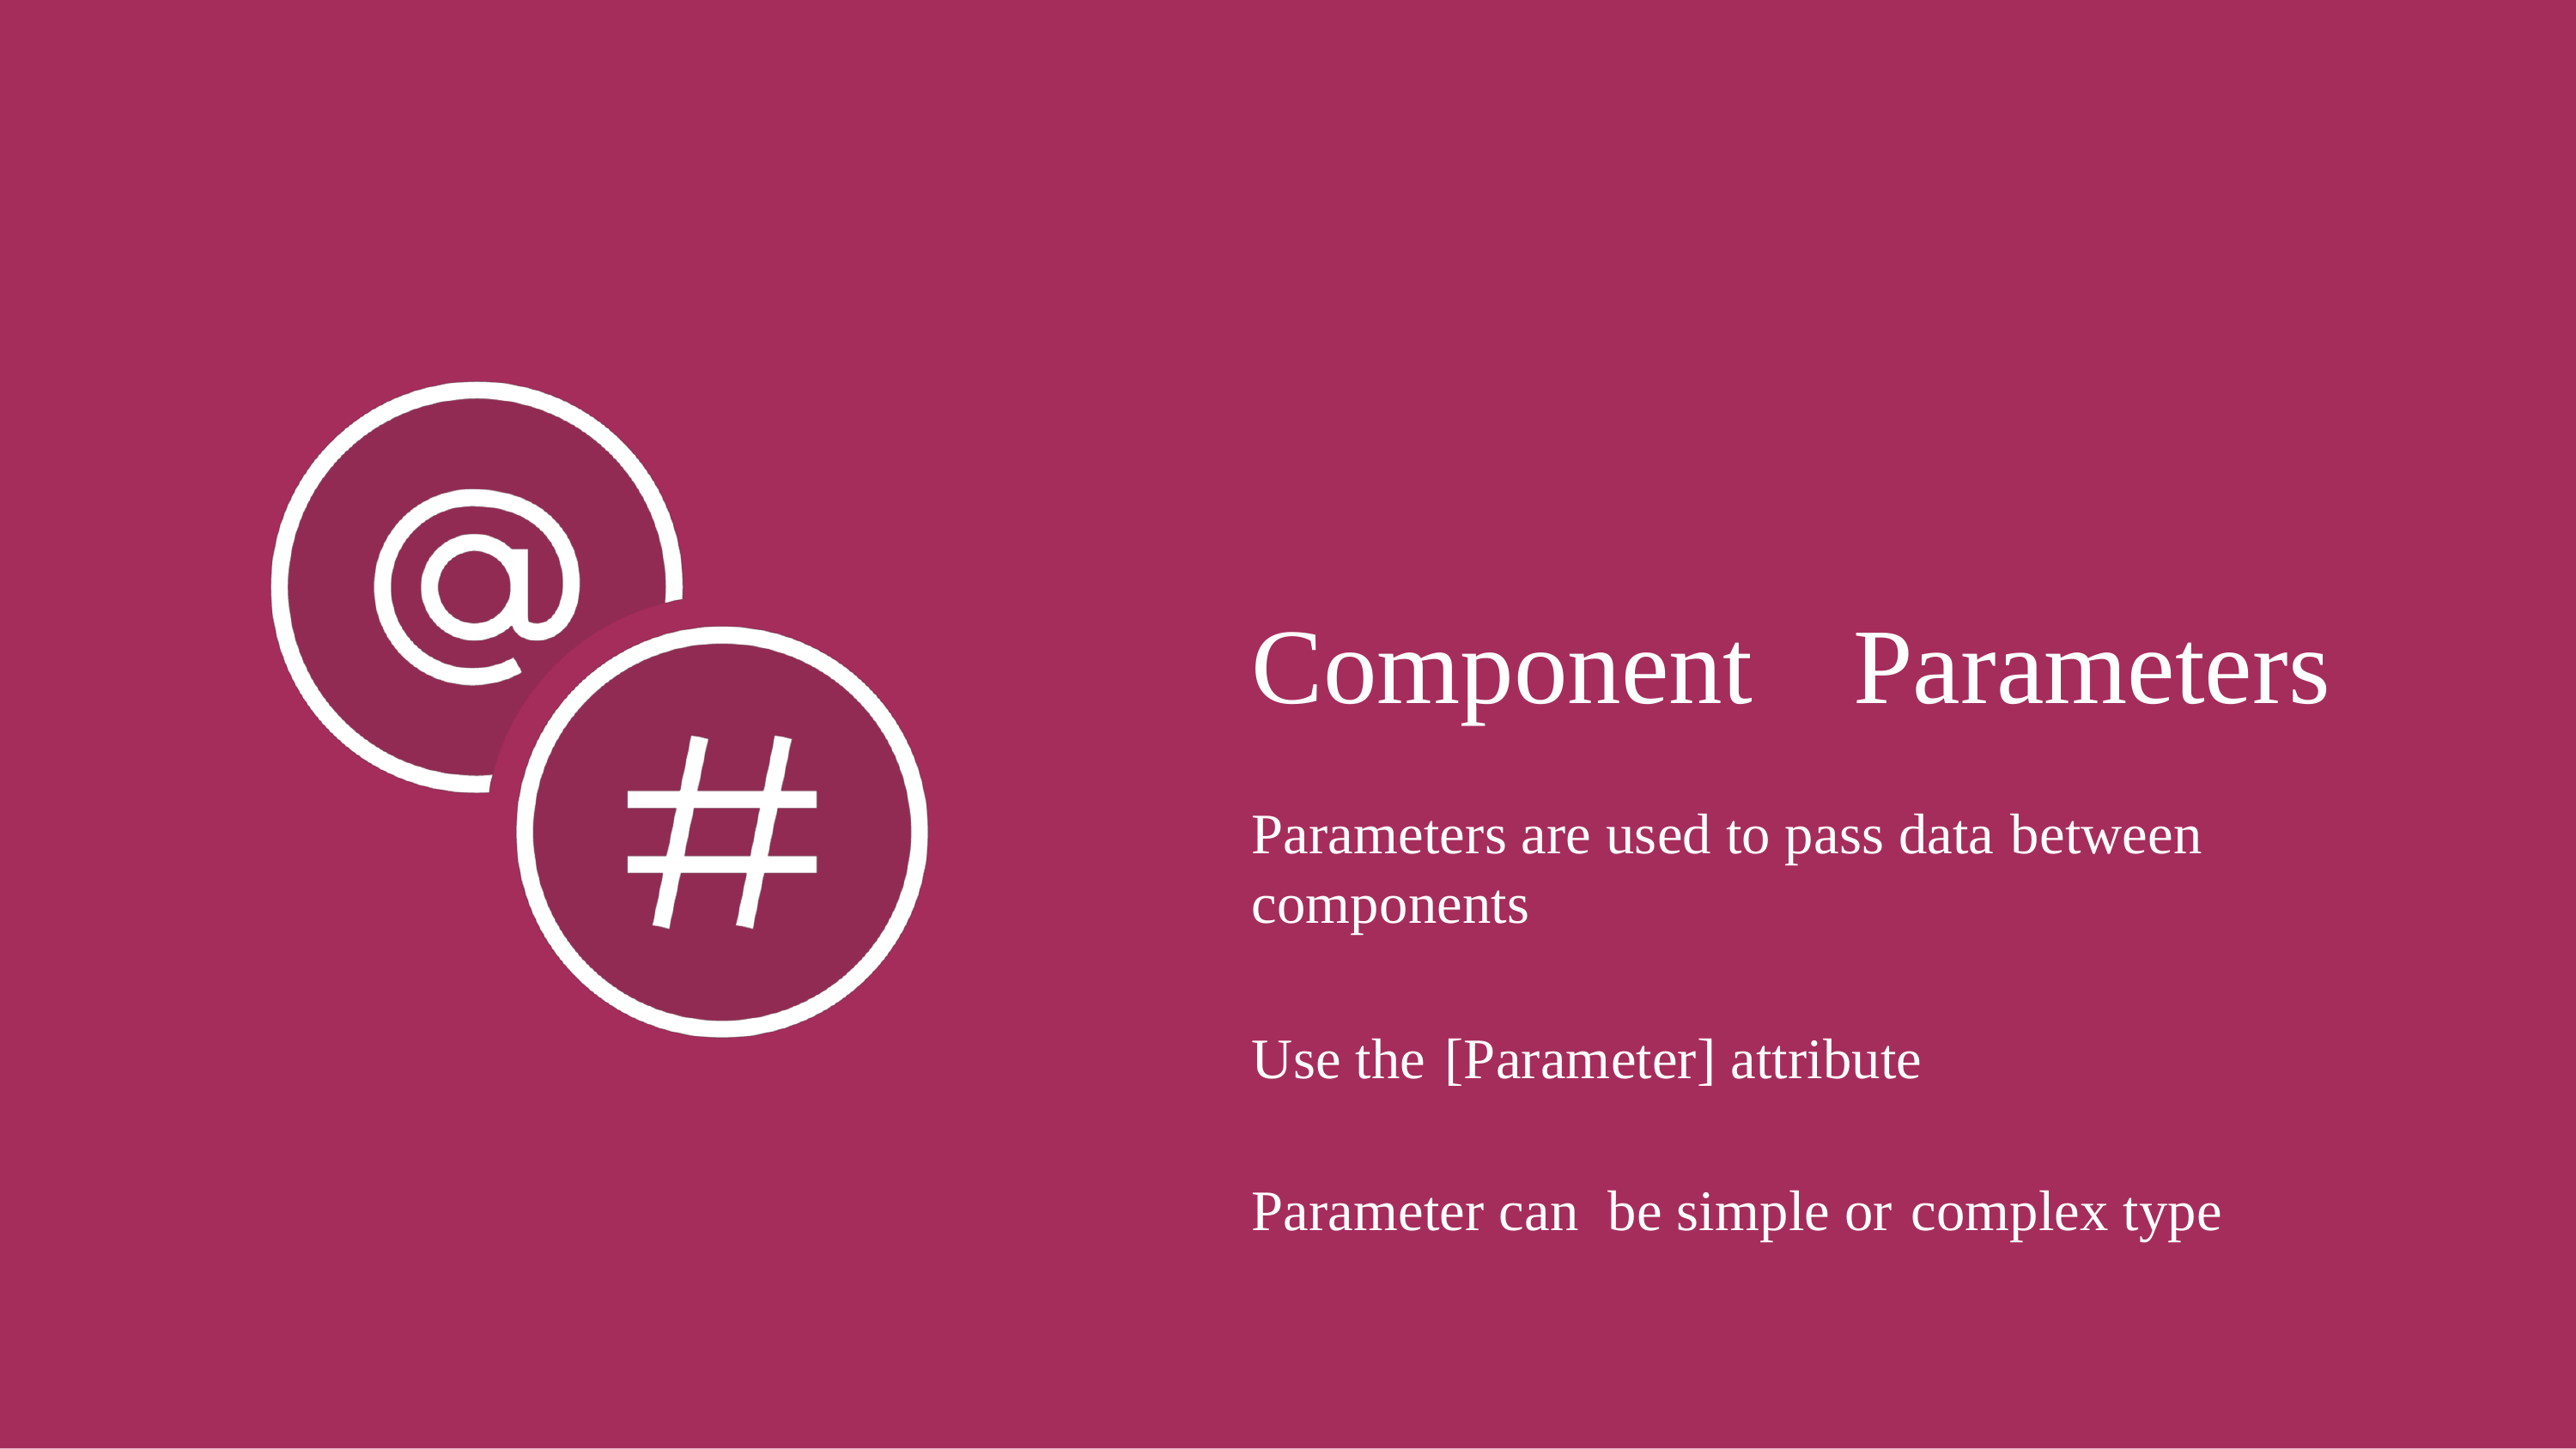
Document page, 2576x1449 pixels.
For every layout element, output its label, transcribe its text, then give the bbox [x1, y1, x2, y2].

text_box Parameters are used to pass data between components [1249, 805, 2363, 942]
text_box Component [1249, 614, 1845, 725]
text_box [264, 375, 934, 1044]
text_box [0, 0, 2576, 1449]
text_box Parameter can be simple or complex type [1249, 1183, 2332, 1244]
text_box Parameters [1851, 614, 2416, 725]
text_box Use the [Parameter] attribute [1249, 1031, 2021, 1092]
